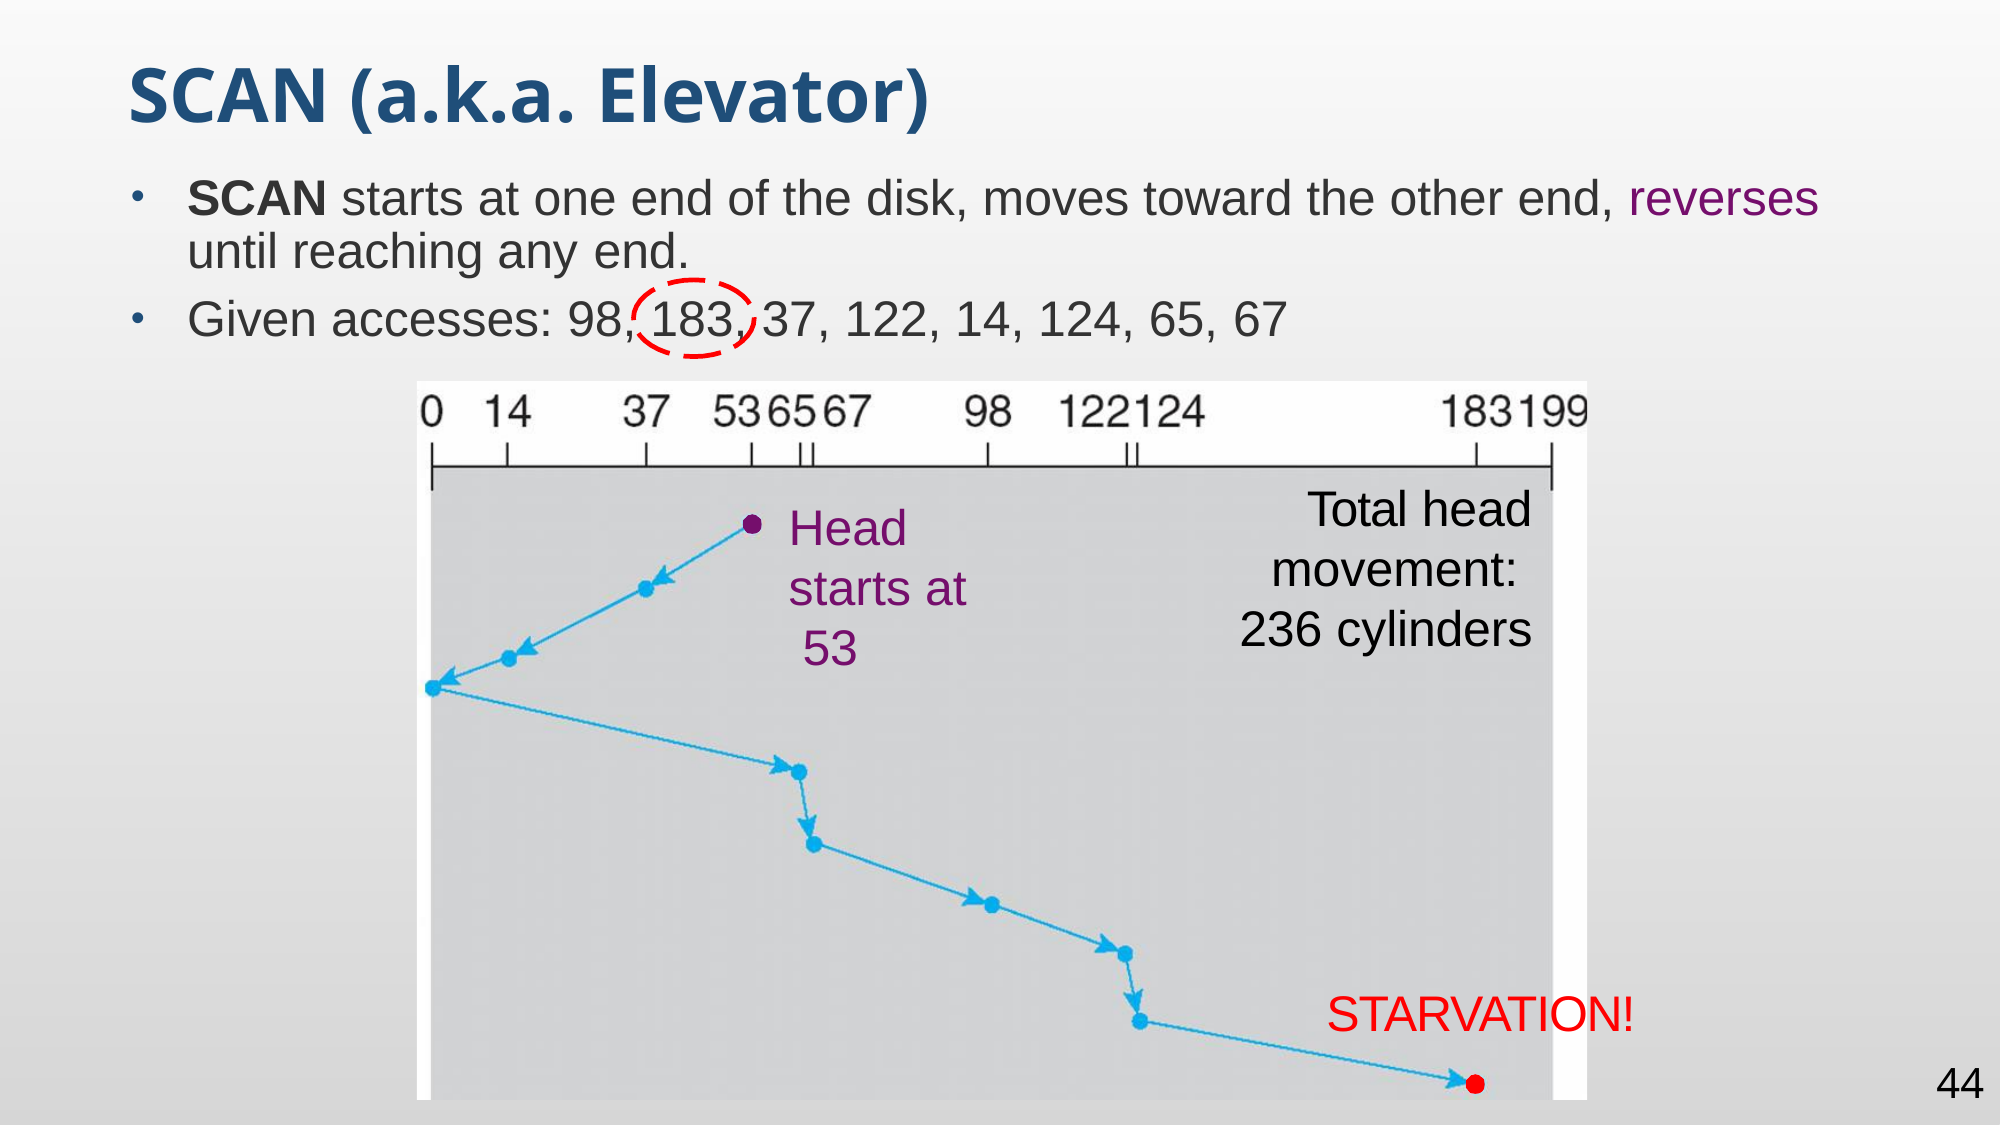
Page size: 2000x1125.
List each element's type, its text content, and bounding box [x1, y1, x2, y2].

text_box [416, 381, 1588, 1100]
text_box [1465, 1074, 1485, 1094]
text_box [633, 279, 755, 357]
list SCAN starts at one end of the disk, moves toward the other end, reverses until reaching any end. Given accesses: 98, 183, 37, 122, 14, 124, 65, 67 [113, 164, 1922, 1076]
text_box 44 [1811, 1070, 2000, 1101]
text_box [742, 514, 762, 534]
text_box STARVATION! [1324, 983, 1650, 1042]
text_box Head starts at 53 [786, 493, 969, 676]
text_box Total head movement: 236 cylinders [1234, 474, 1534, 657]
text_box SCAN (a.k.a. Elevator) [113, 30, 1810, 147]
